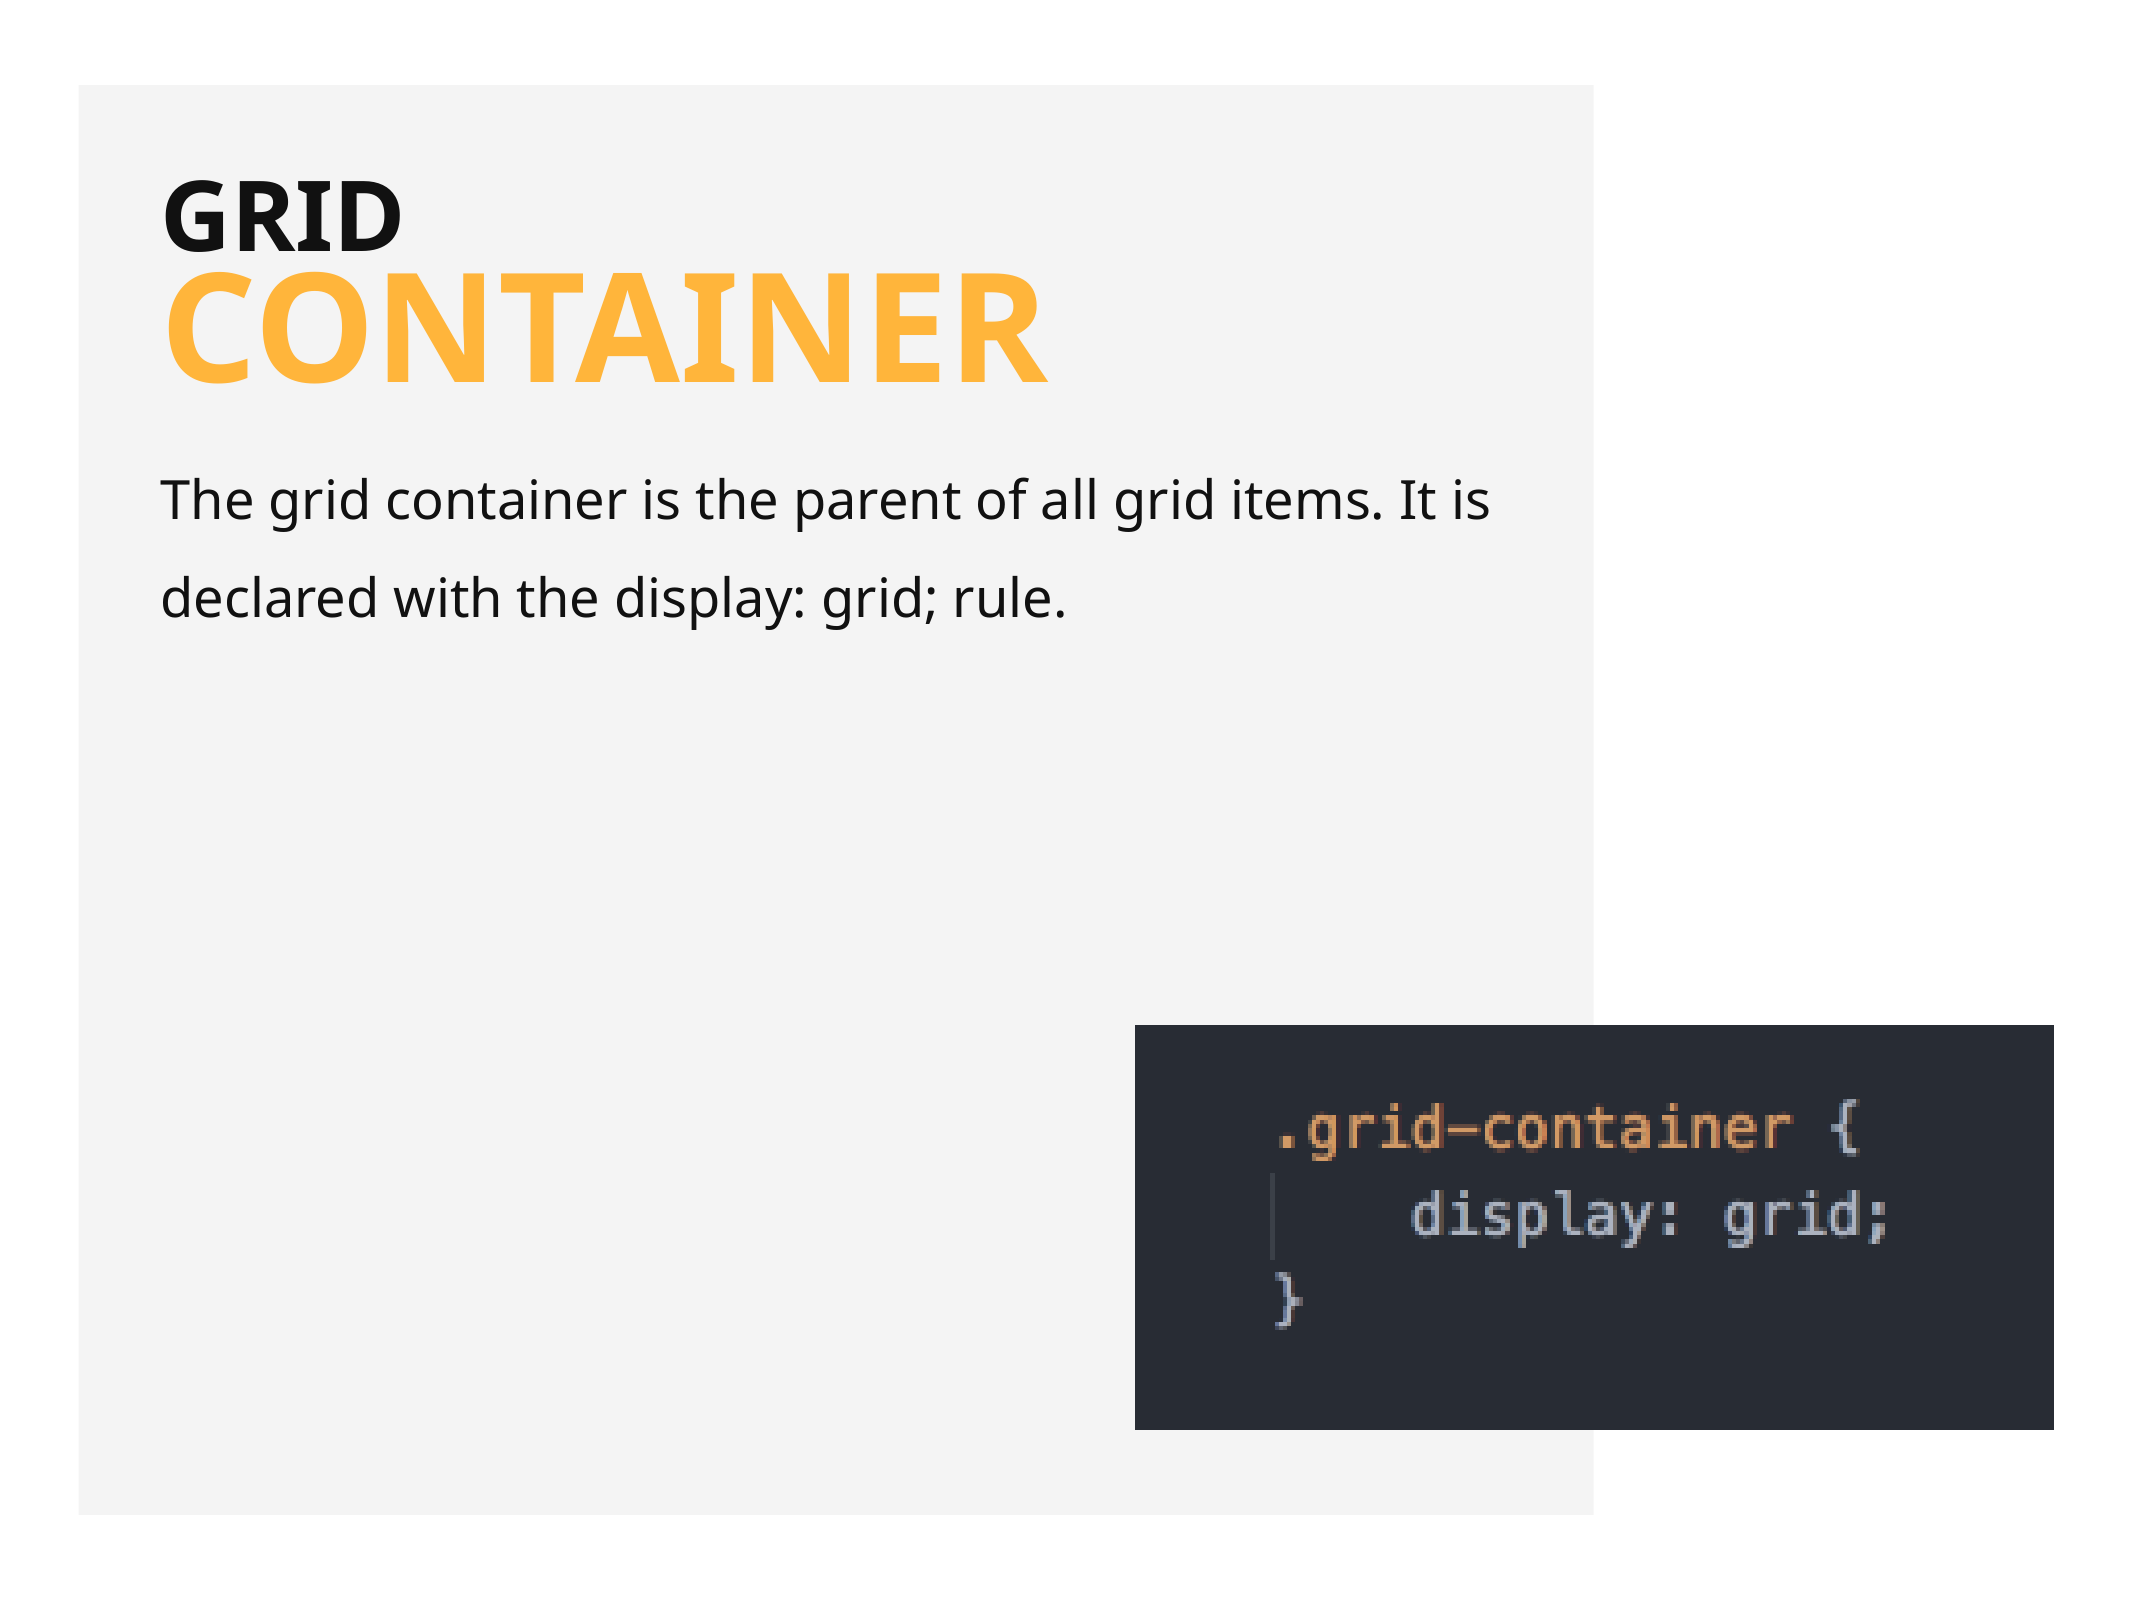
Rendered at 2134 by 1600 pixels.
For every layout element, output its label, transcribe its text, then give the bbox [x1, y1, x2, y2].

text_box The grid container is the parent of all grid items. It is declared with the display: grid; rule. [152, 424, 1521, 770]
text_box [78, 85, 1594, 1515]
picture [1134, 1025, 2055, 1430]
title Grid Container [151, 75, 1870, 422]
